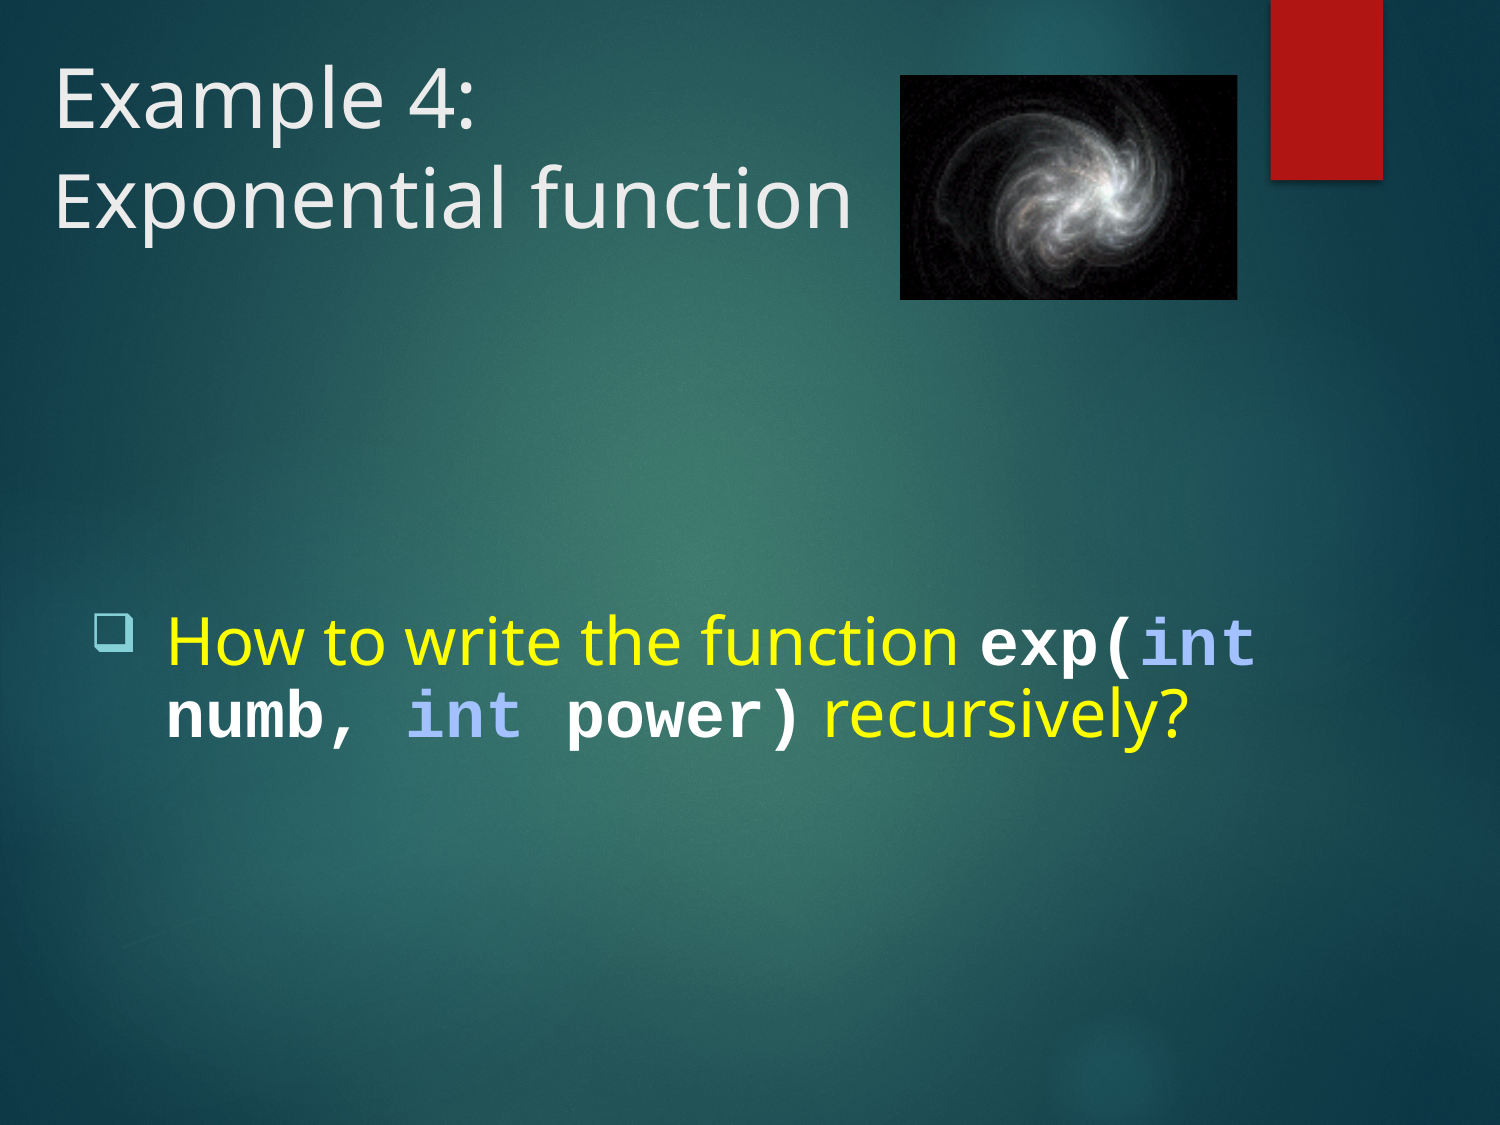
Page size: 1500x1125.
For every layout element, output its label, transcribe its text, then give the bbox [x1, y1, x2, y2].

list How to write the function exp(int numb, int power) recursively? [75, 500, 1425, 1038]
title Example 4: Exponential function [37, 37, 1325, 225]
picture [0, 0, 1500, 1125]
